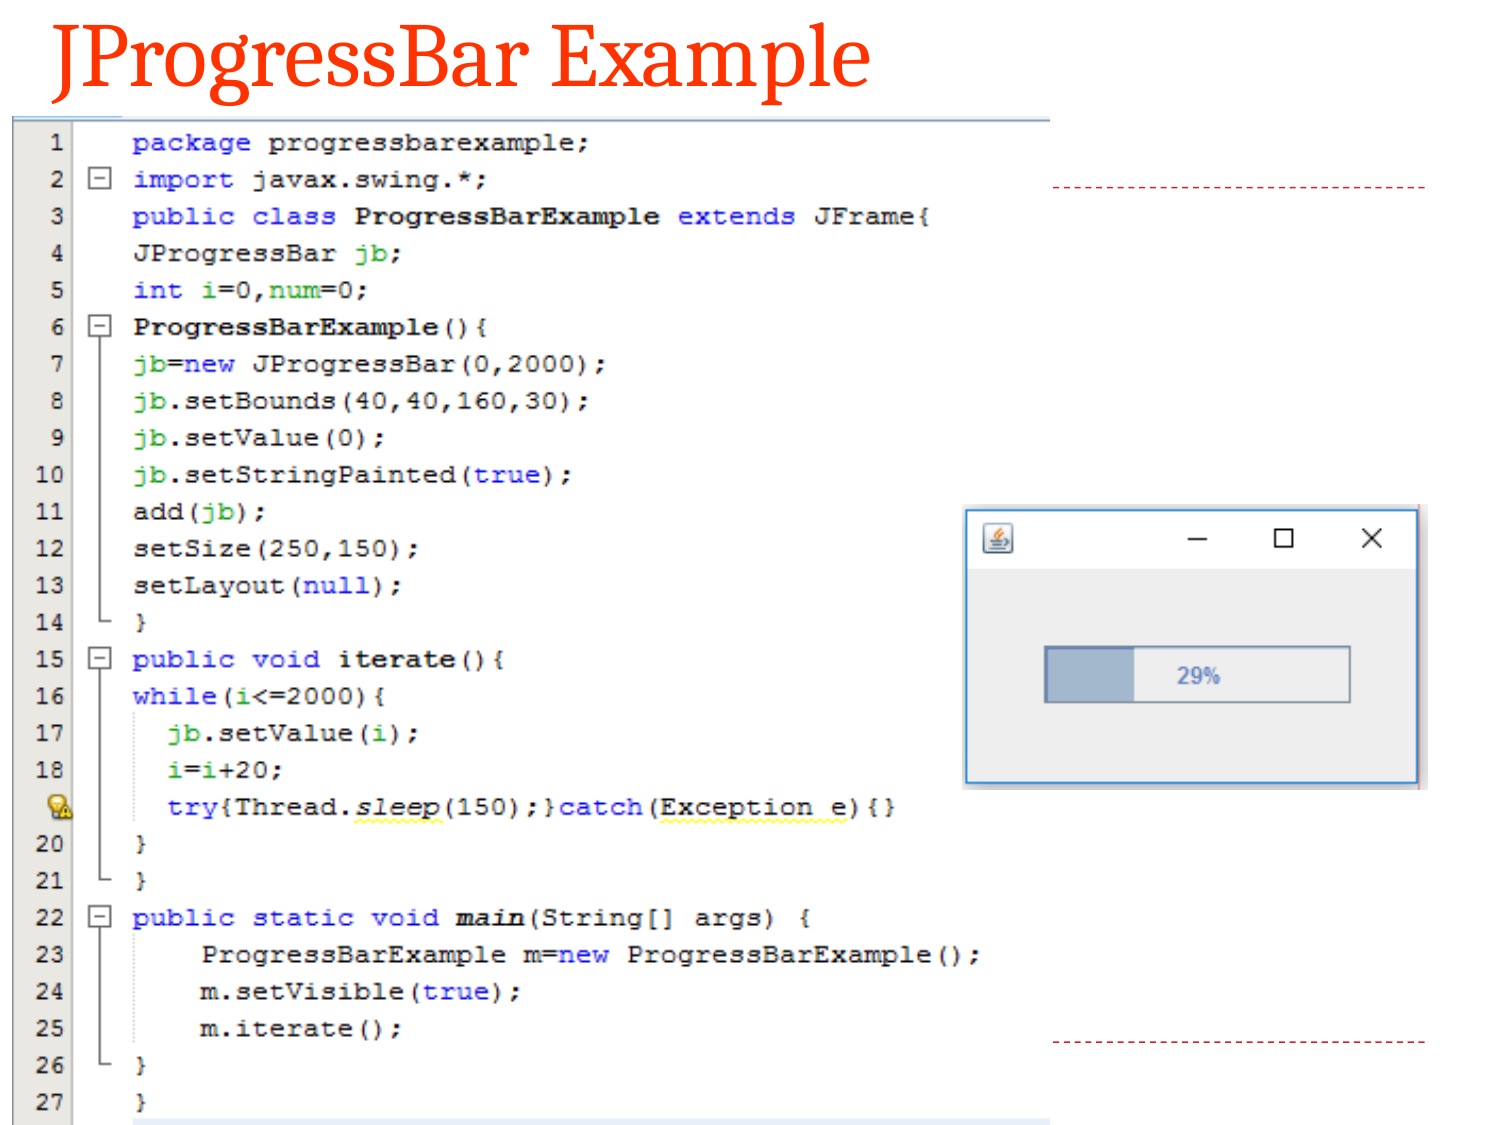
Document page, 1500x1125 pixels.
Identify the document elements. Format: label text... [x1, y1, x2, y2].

title JProgressBar Example [37, 0, 1388, 113]
picture [12, 116, 1428, 1125]
